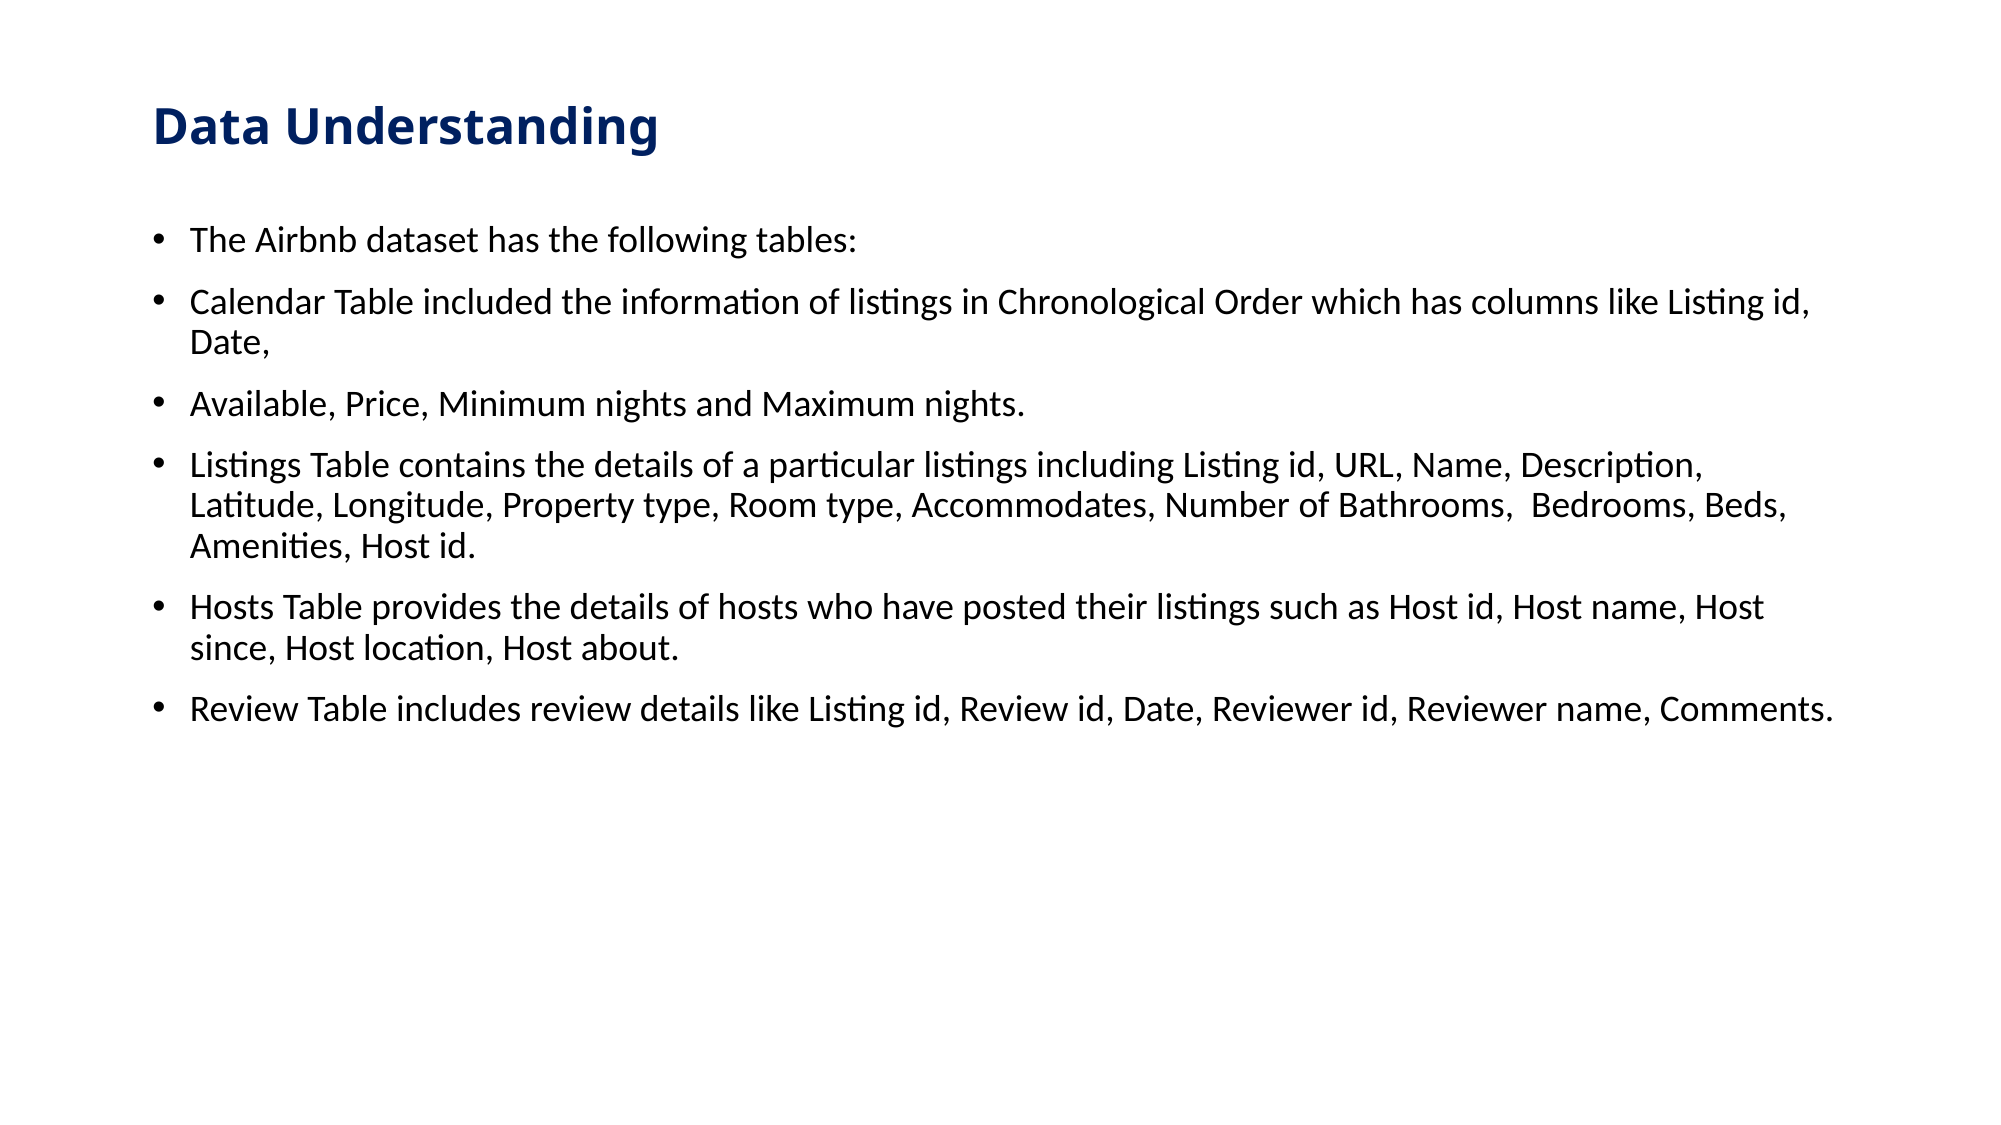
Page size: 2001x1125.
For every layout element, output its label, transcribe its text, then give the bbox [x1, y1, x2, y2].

title Data Understanding [137, 59, 1863, 198]
list The Airbnb dataset has the following tables: Calendar Table included the information of listings in Chronological Order which has columns like Listing id, Date, Available, Price, Minimum nights and Maximum nights. Listings Table contains the details of a particular listings including Listing id, URL, Name, Description, Latitude, Longitude, Property type, Room type, Accommodates, Number of Bathrooms, Bedrooms, Beds, Amenities, Host id. Hosts Table provides the details of hosts who have posted their listings such as Host id, Host name, Host since, Host location, Host about. Review Table includes review details like Listing id, Review id, Date, Reviewer id, Reviewer name, Comments. [137, 213, 1863, 1014]
